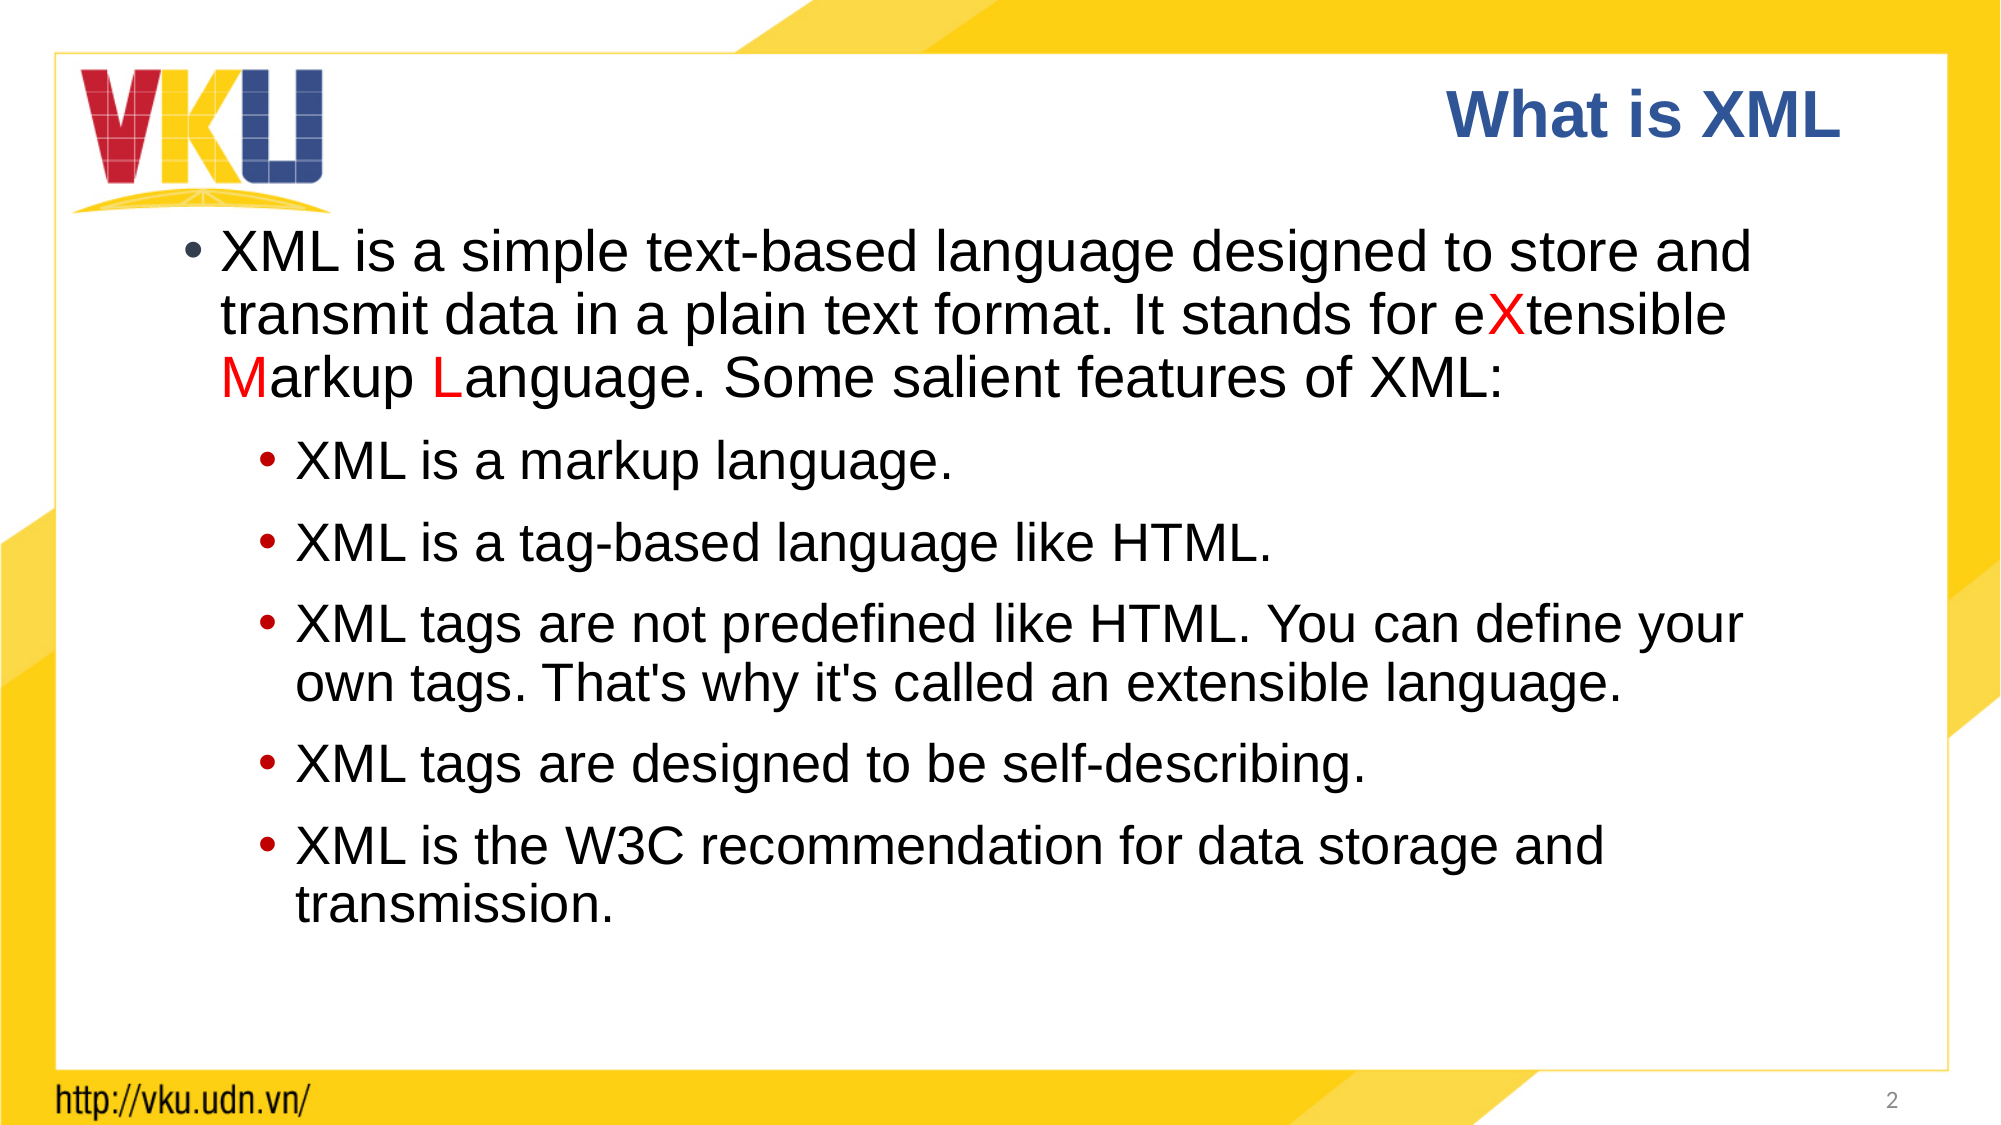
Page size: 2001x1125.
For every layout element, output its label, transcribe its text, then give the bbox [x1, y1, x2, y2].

picture [0, 0, 2001, 1125]
list XML is a simple text-based language designed to store and transmit data in a plain text format. It stands for eXtensible Markup Language. Some salient features of XML: XML is a markup language. XML is a tag-based language like HTML. XML tags are not predefined like HTML. You can define your own tags. That's why it's called an extensible language. XML tags are designed to be self-describing. XML is the W3C recommendation for data storage and transmission. [168, 214, 1847, 1057]
slide_number 2 [1463, 1071, 1914, 1125]
title What is XML [595, 60, 1858, 173]
